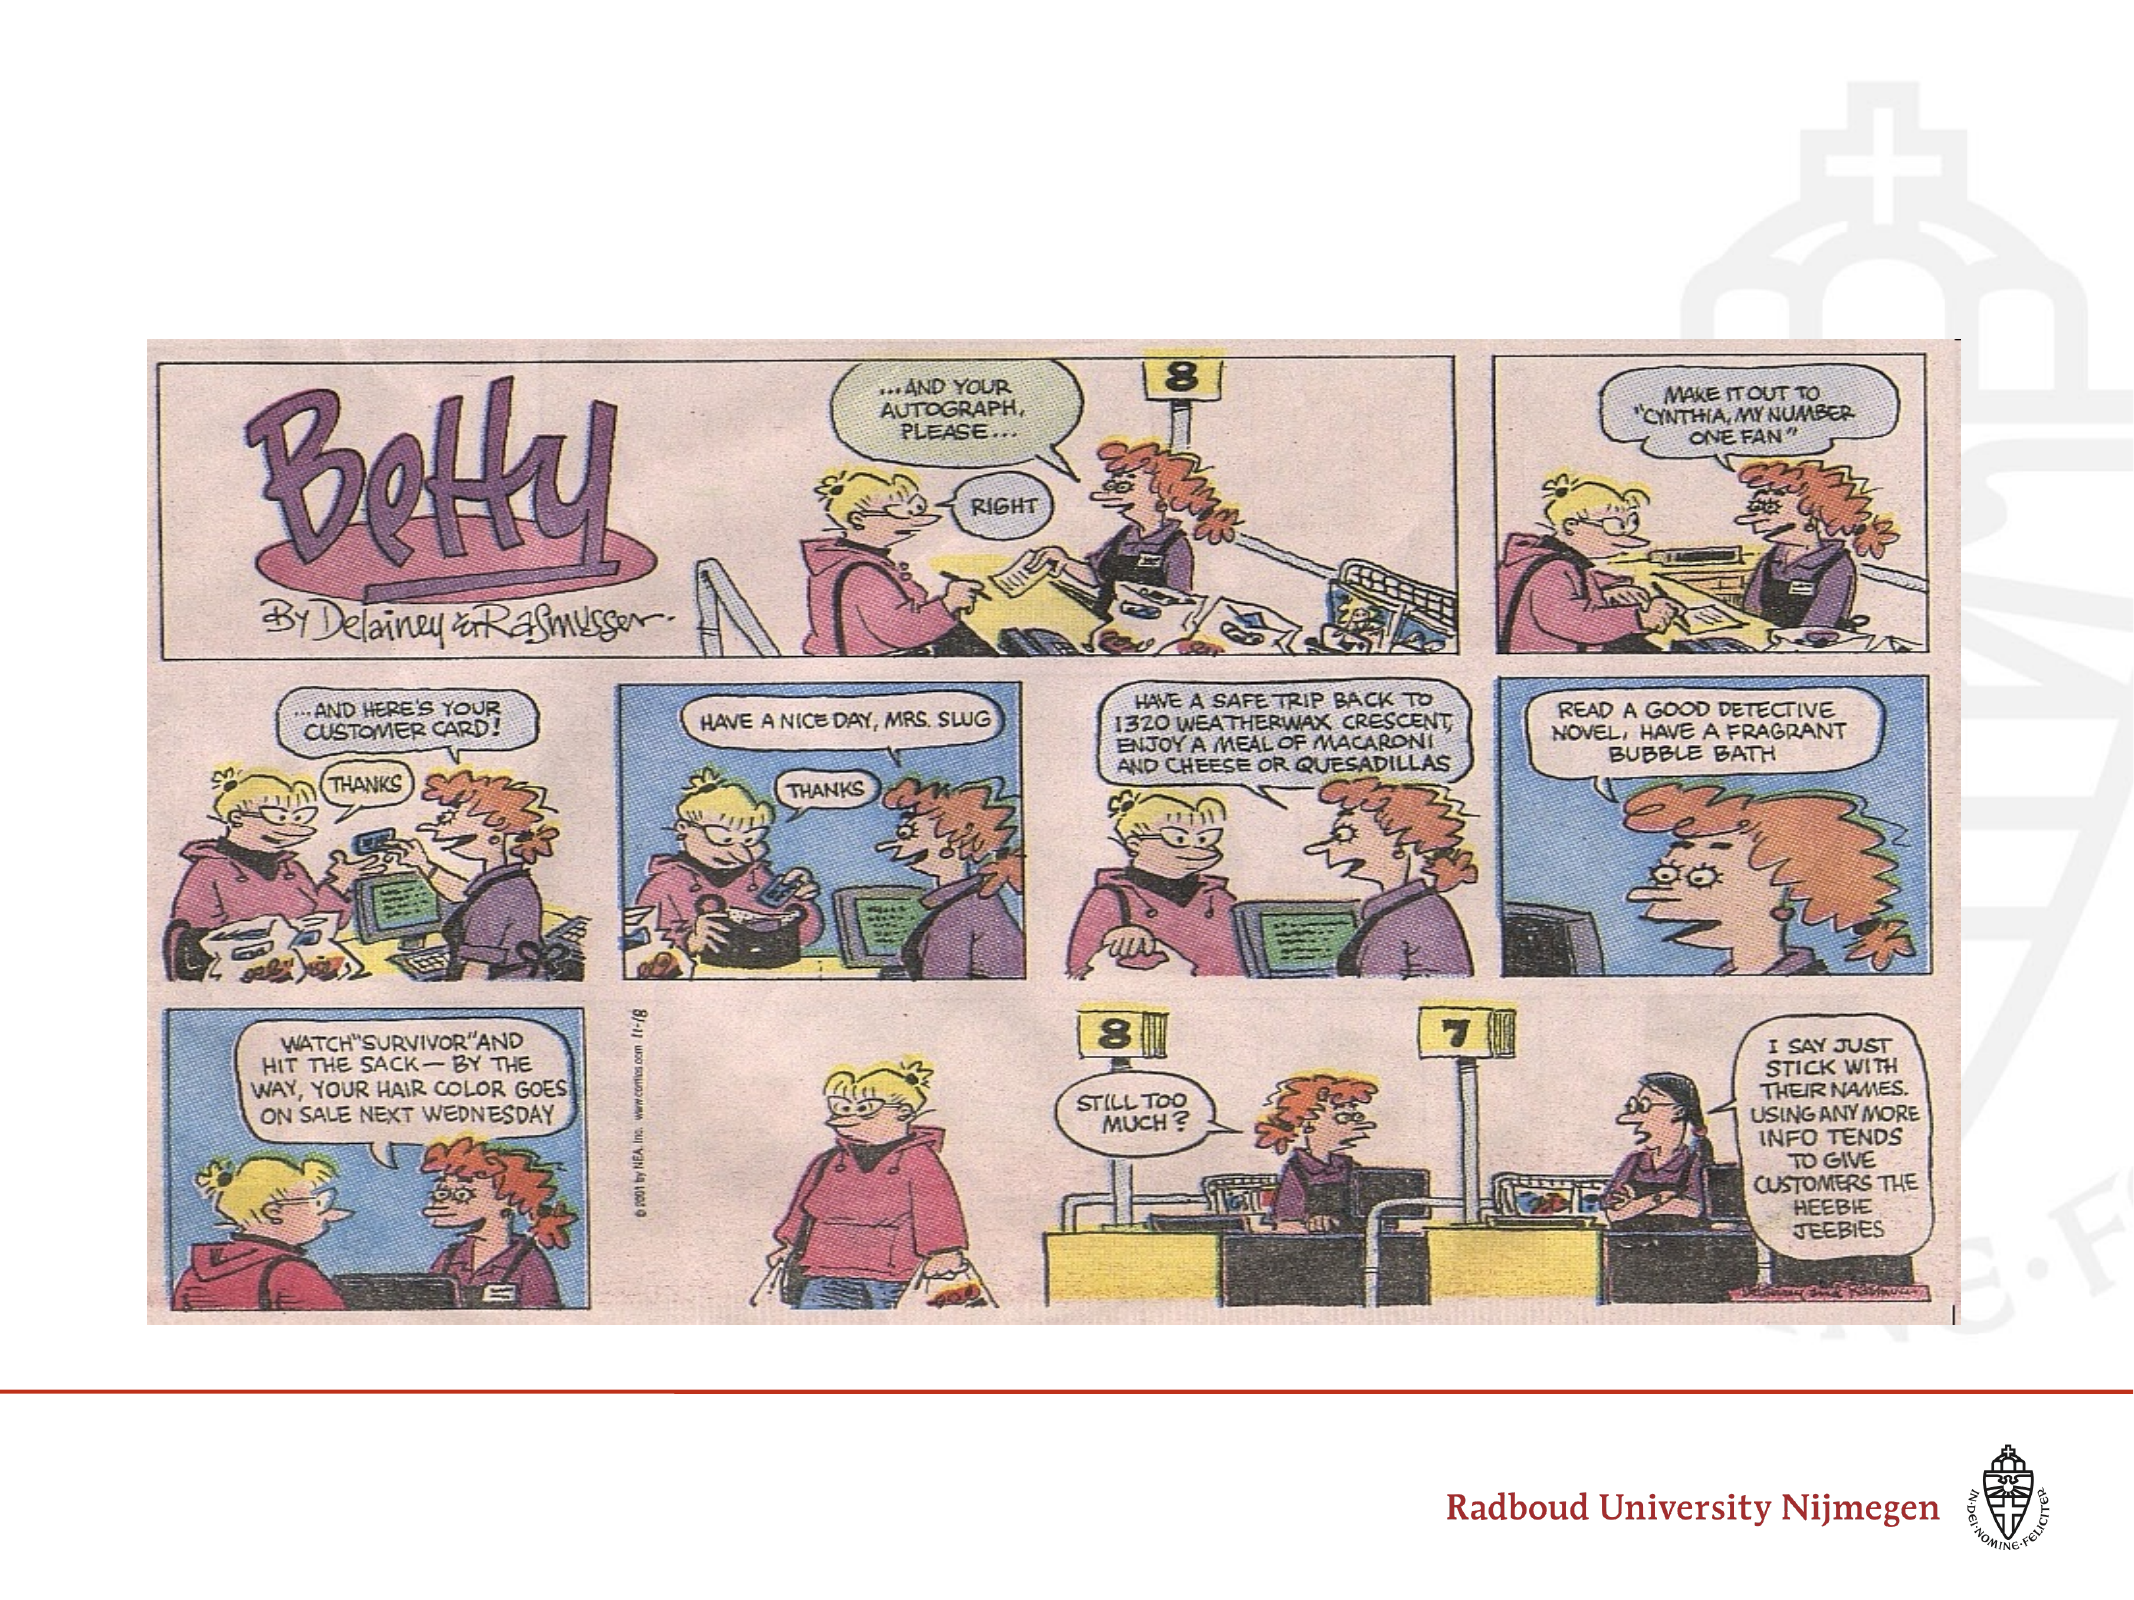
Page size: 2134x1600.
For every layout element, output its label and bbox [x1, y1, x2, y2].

picture [0, 1394, 2134, 1600]
list [88, 35, 2037, 1476]
picture [0, 0, 2134, 1389]
